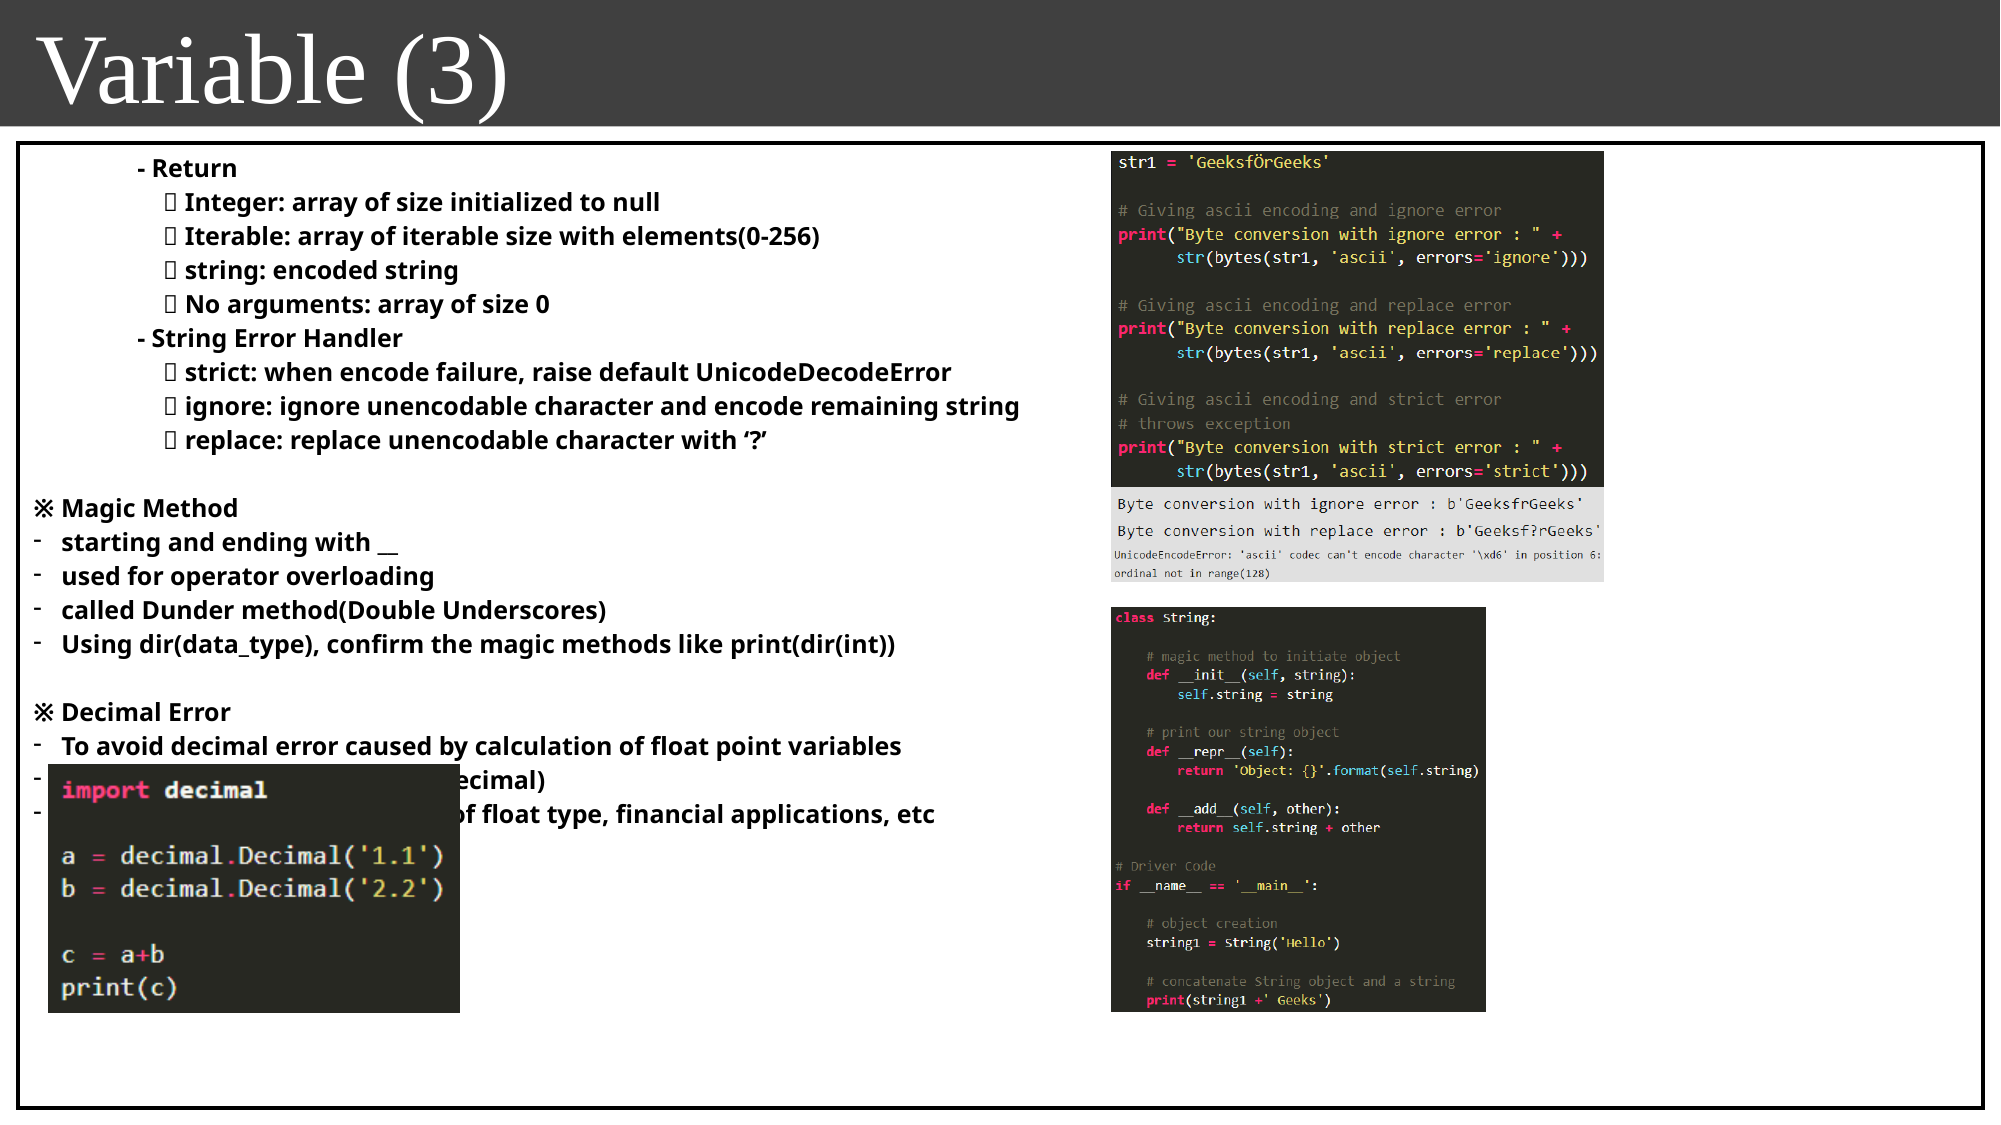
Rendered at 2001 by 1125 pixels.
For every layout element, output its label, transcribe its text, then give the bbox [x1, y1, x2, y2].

picture [1111, 607, 1486, 1012]
text_box Variable (3) [20, 0, 1243, 131]
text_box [1111, 151, 1604, 582]
table_header - Return  Integer: array of size initialized to null  Iterable: array of iterable size with elements(0-256)  string: encoded string  No arguments: array of size 0 - String Error Handler  strict: when encode failure, raise default UnicodeDecodeError  ignore: ignore unencodable character and encode remaining string  replace: replace unencodable character with ‘?’ ※ Magic Method starting and ending with __ used for operator overloading called Dunder method(Double Underscores) Using dir(data_type), confirm the magic methods like print(dir(int)) ※ Decimal Error To avoid decimal error caused by calculation of float point variables Using decimal module(import decimal) Useful when defining accuracy of float type, financial applications, etc [20, 145, 1981, 1106]
picture [48, 764, 460, 1013]
